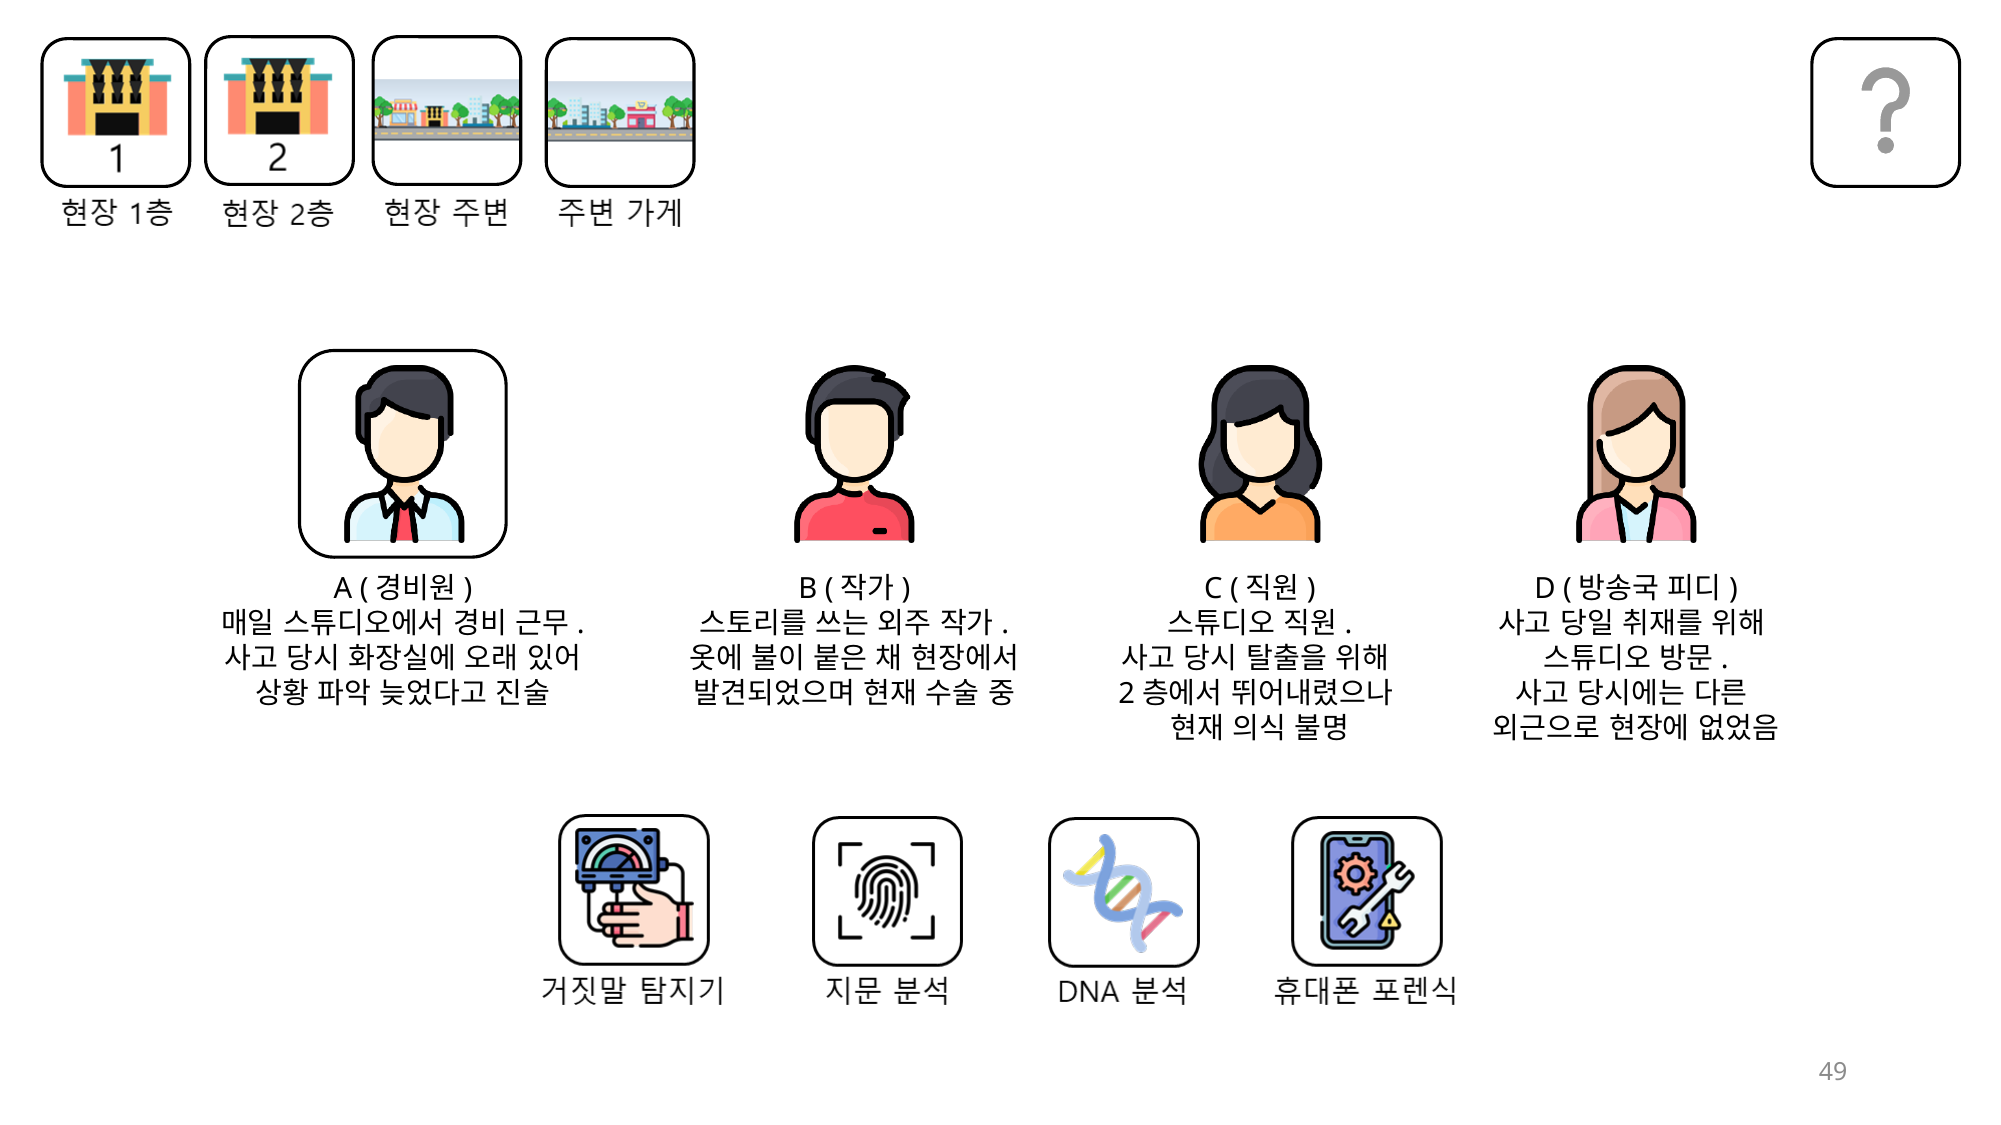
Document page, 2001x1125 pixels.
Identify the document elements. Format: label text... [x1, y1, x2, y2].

picture [365, 36, 528, 248]
picture [1547, 365, 1725, 543]
picture [1171, 365, 1349, 543]
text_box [191, 561, 1809, 754]
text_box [1811, 38, 1960, 187]
picture [765, 365, 943, 543]
picture [806, 816, 969, 1026]
picture [42, 38, 192, 248]
picture [539, 39, 702, 248]
slide_number 49 [1412, 1042, 1863, 1103]
text_box [298, 349, 508, 559]
picture [522, 814, 744, 1026]
picture [1039, 817, 1207, 1026]
picture [203, 37, 353, 249]
picture [315, 365, 493, 543]
picture [1255, 816, 1477, 1026]
